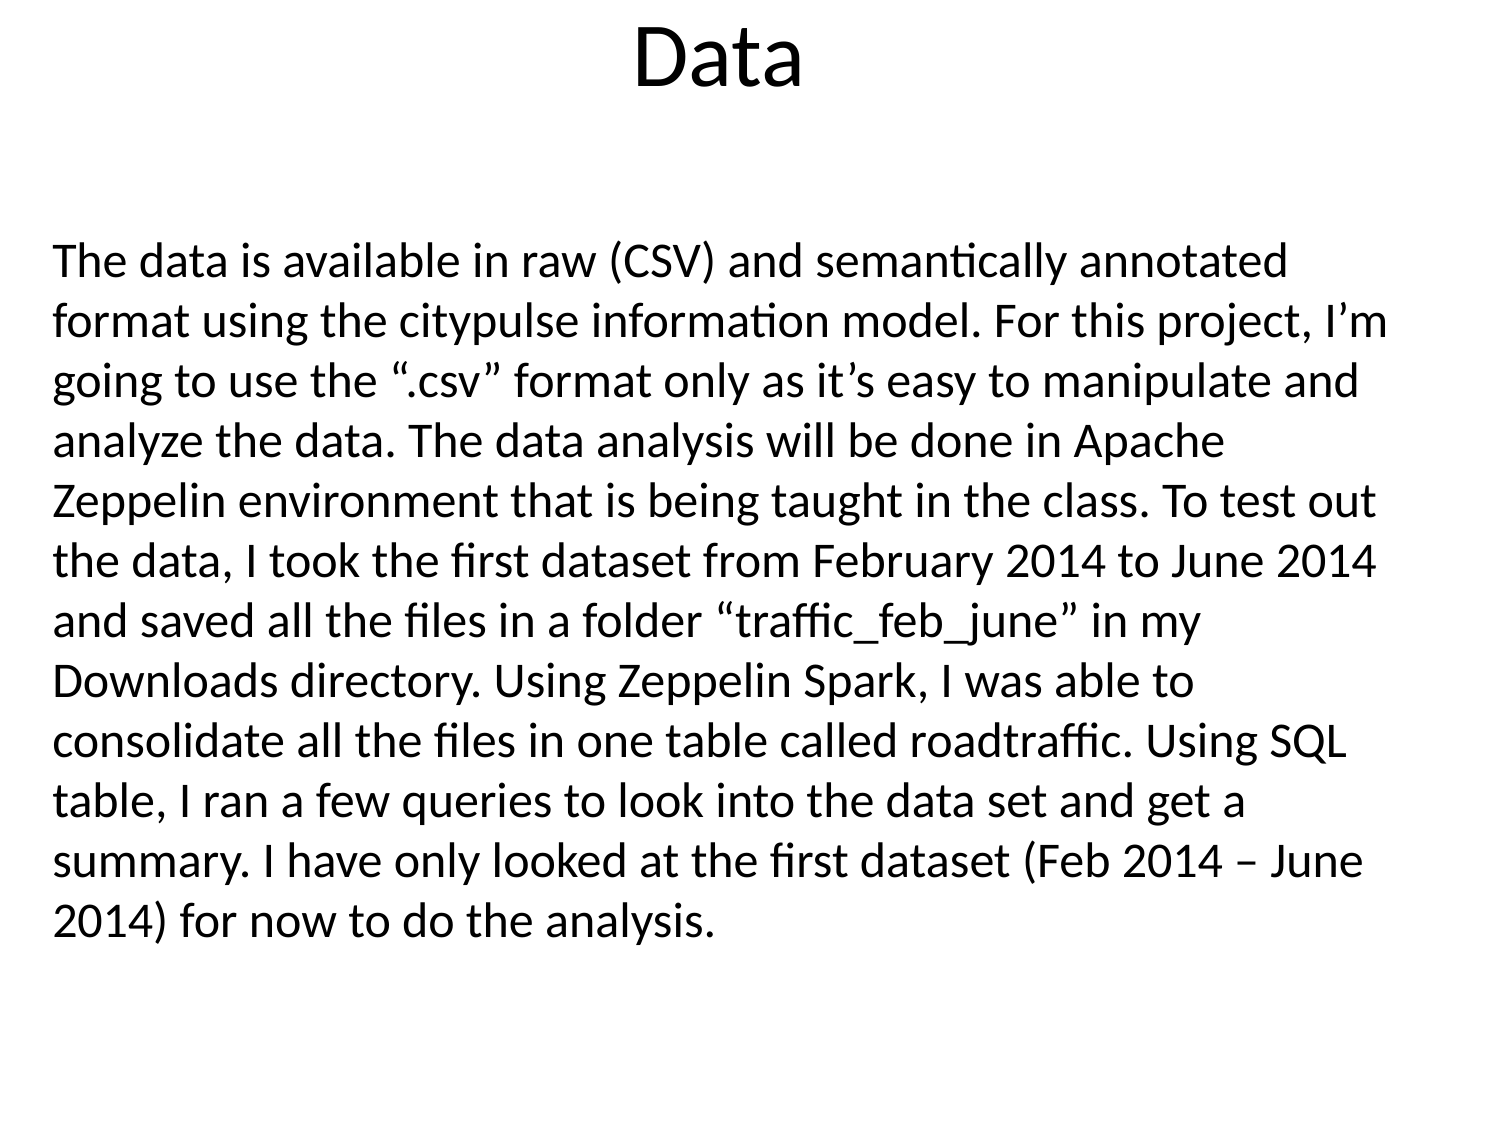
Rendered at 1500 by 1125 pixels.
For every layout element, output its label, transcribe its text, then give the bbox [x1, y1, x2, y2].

text_box The data is available in raw (CSV) and semantically annotated format using the citypulse information model. For this project, I’m going to use the “.csv” format only as it’s easy to manipulate and analyze the data. The data analysis will be done in Apache Zeppelin environment that is being taught in the class. To test out the data, I took the first dataset from February 2014 to June 2014 and saved all the files in a folder “traffic_feb_june” in my Downloads directory. Using Zeppelin Spark, I was able to consolidate all the files in one table called roadtraffic. Using SQL table, I ran a few queries to look into the data set and get a summary. I have only looked at the first dataset (Feb 2014 – June 2014) for now to do the analysis. [37, 220, 1425, 955]
title Data [75, 0, 1363, 125]
